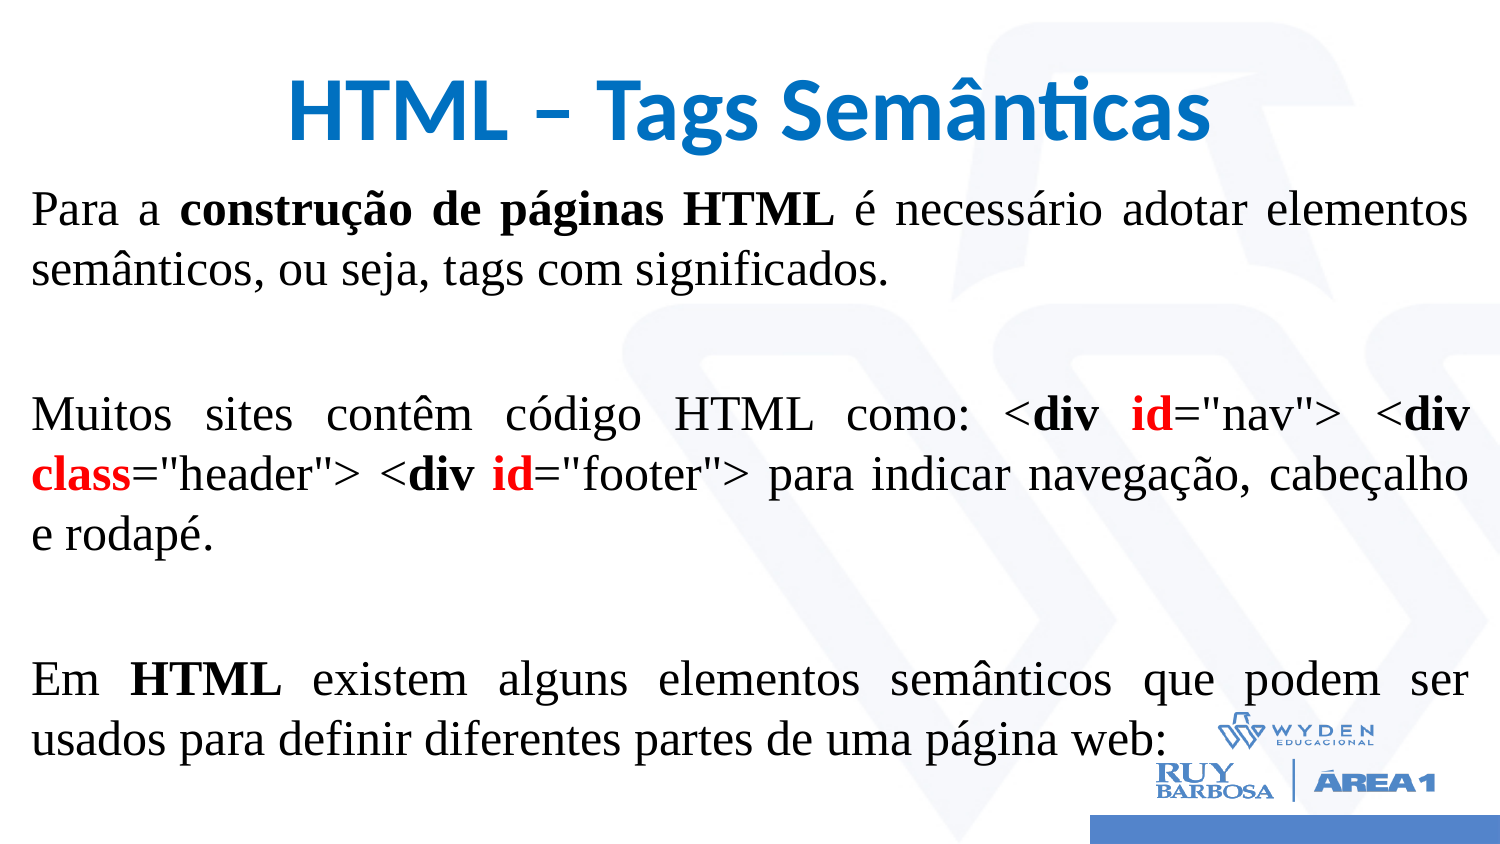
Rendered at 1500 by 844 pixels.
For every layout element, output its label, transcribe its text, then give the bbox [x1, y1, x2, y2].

title HTML – Tags Semânticas [74, 33, 1426, 167]
list Para a construção de páginas HTML é necessário adotar elementos semânticos, ou seja, tags com significados. Muitos sites contêm código HTML como: <div id="nav"> <div class="header"> <div id="footer"> para indicar navegação, cabeçalho e rodapé. Em HTML existem alguns elementos semânticos que podem ser usados ​​para definir diferentes partes de uma página web: [22, 167, 1479, 809]
picture [0, 0, 1500, 844]
